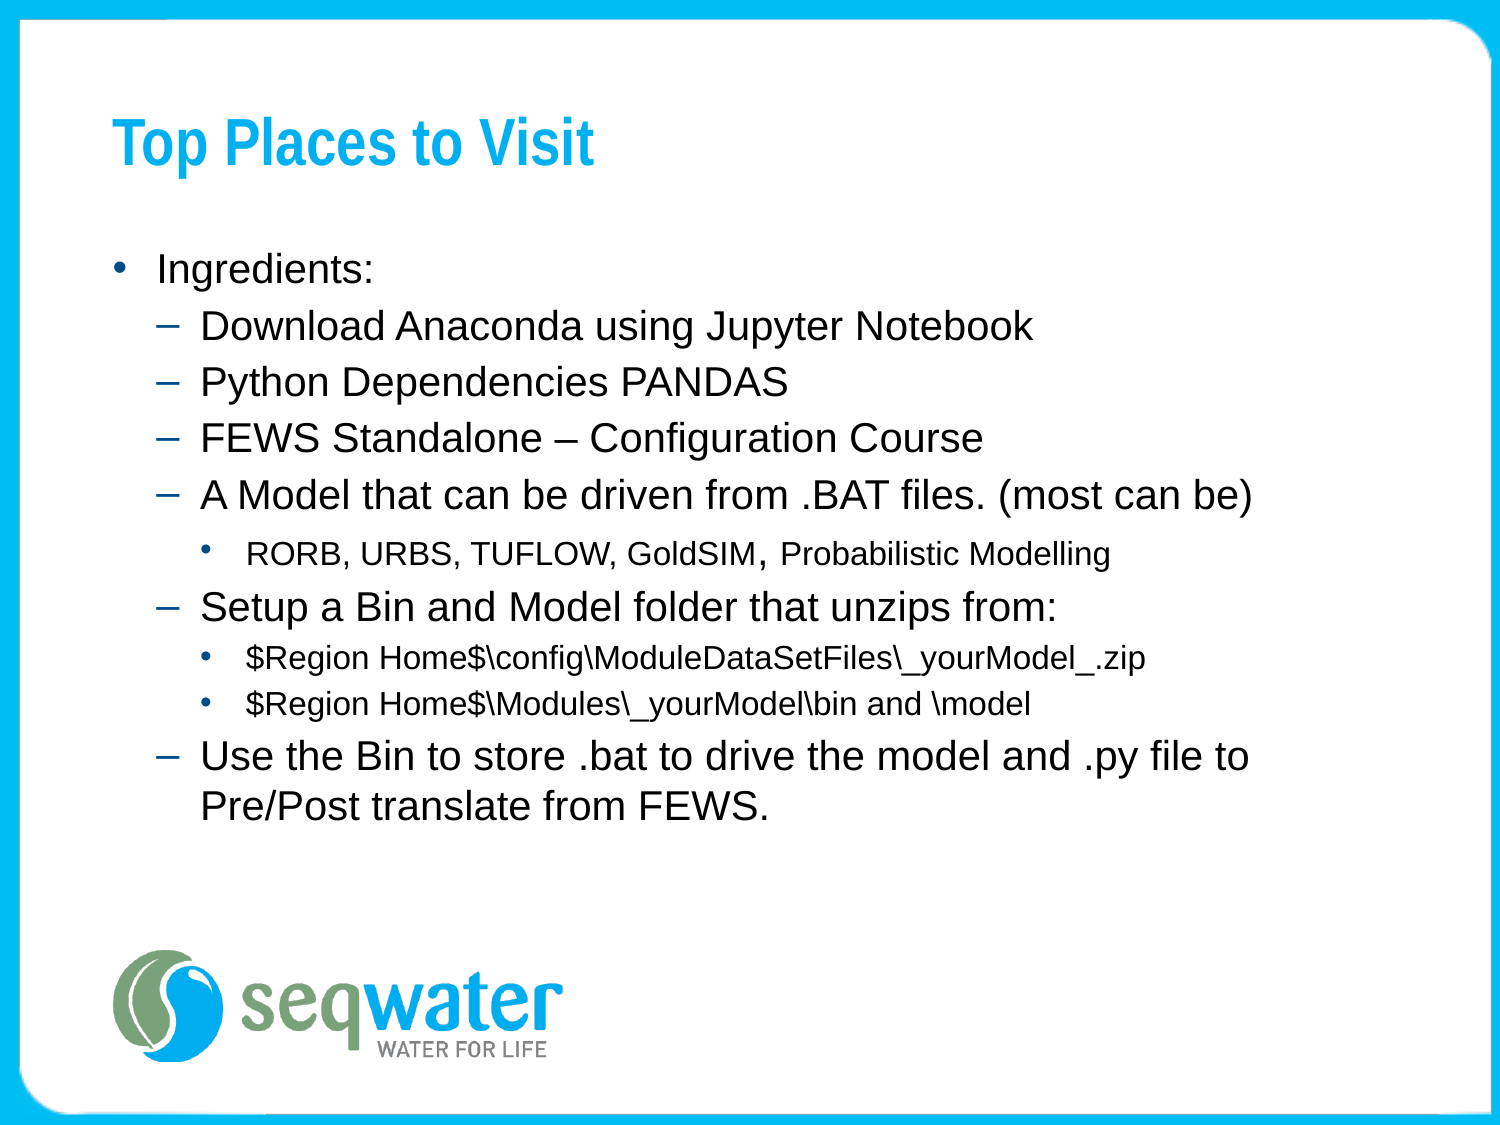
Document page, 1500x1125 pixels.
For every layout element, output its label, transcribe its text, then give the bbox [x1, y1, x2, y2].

list Ingredients: Download Anaconda using Jupyter Notebook Python Dependencies PANDAS FEWS Standalone – Configuration Course A Model that can be driven from .BAT files. (most can be) RORB, URBS, TUFLOW, GoldSIM, Probabilistic Modelling Setup a Bin and Model folder that unzips from: $Region Home$\config\ModuleDataSetFiles\_yourModel_.zip $Region Home$\Modules\_yourModel\bin and \model Use the Bin to store .bat to drive the model and .py file to Pre/Post translate from FEWS. [112, 242, 1306, 931]
picture [20, 20, 1491, 1114]
title Top Places to Visit [112, 98, 1450, 193]
